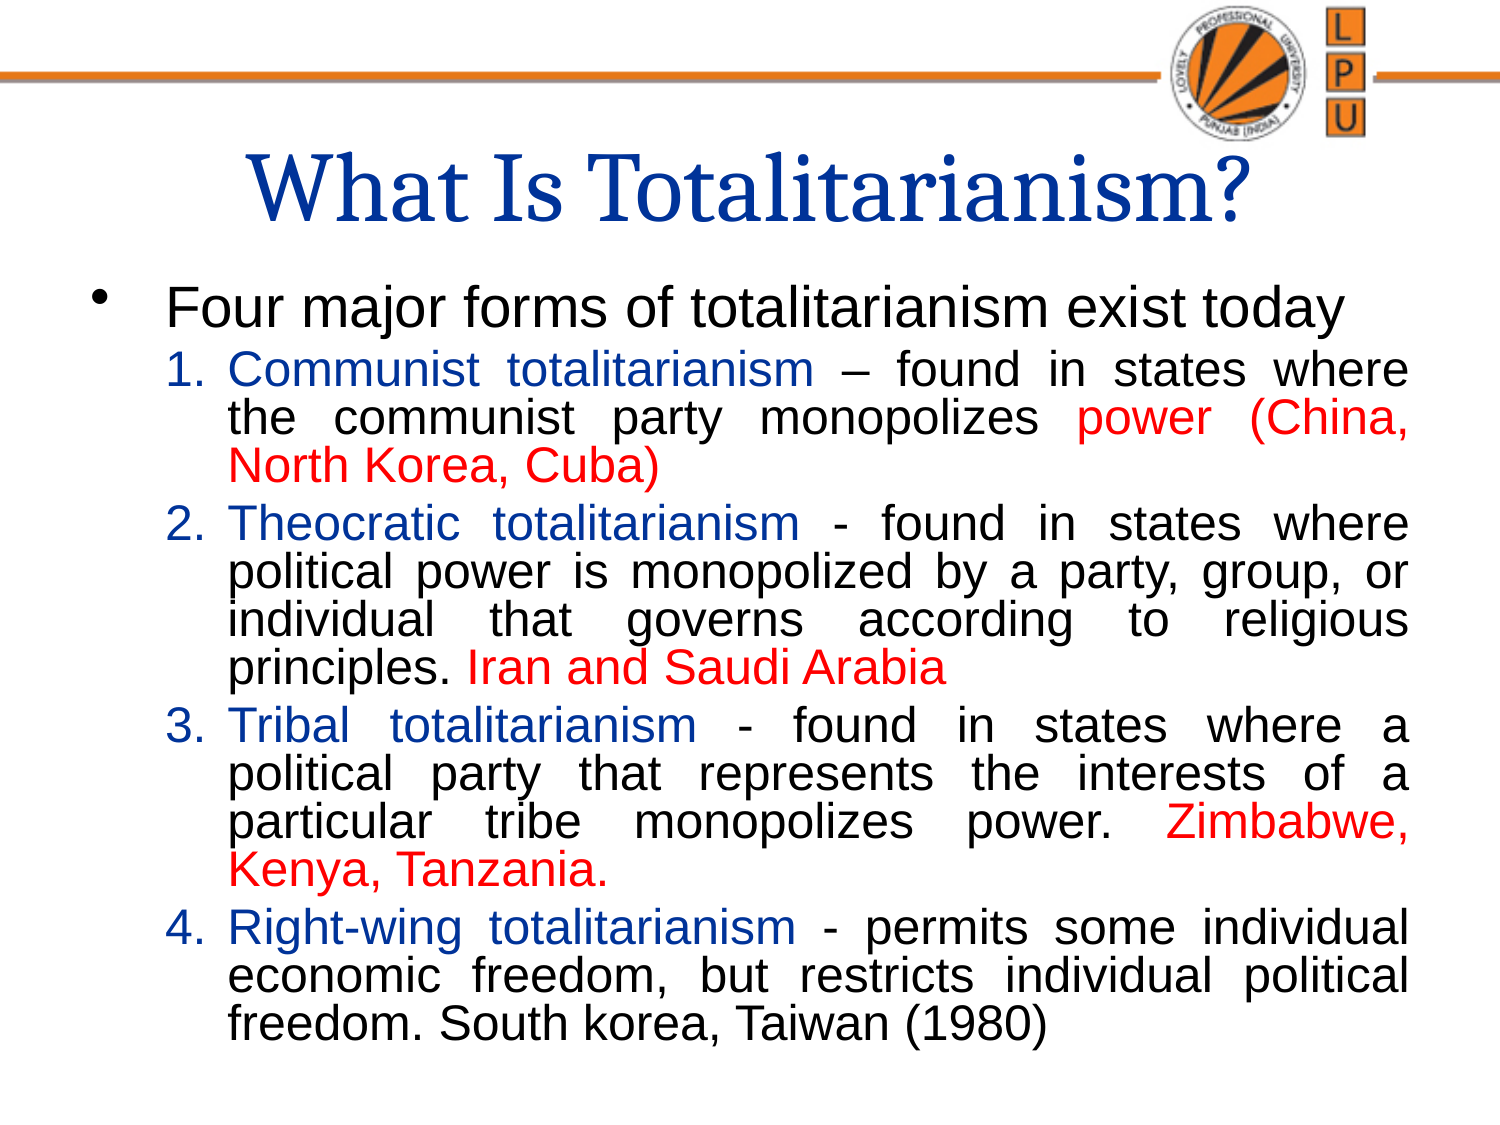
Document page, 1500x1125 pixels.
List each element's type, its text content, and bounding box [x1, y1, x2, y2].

title What Is Totalitarianism? [76, 87, 1428, 276]
list Four major forms of totalitarianism exist today Communist totalitarianism – found in states where the communist party monopolizes power (China, North Korea, Cuba) Theocratic totalitarianism - found in states where political power is monopolized by a party, group, or individual that governs according to religious principles. Iran and Saudi Arabia Tribal totalitarianism - found in states where a political party that represents the interests of a particular tribe monopolizes power. Zimbabwe, Kenya, Tanzania. Right-wing totalitarianism - permits some individual economic freedom, but restricts individual political freedom. South korea, Taiwan (1980) [74, 274, 1426, 1081]
picture [0, 0, 1500, 1125]
